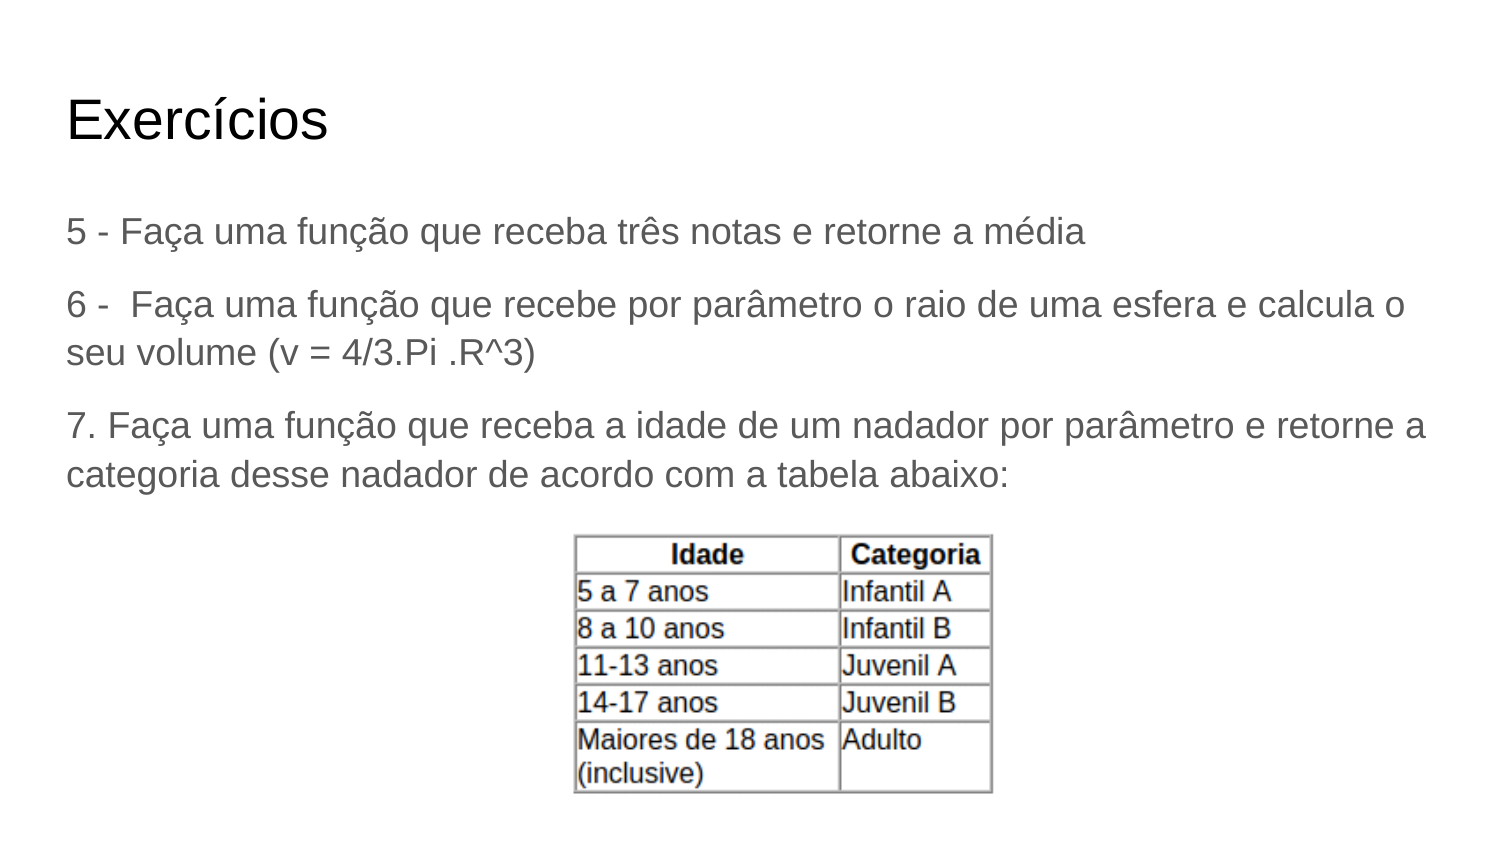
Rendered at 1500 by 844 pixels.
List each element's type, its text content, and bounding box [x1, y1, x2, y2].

picture [551, 524, 1012, 809]
title Exercícios [51, 72, 1449, 167]
list 5 - Faça uma função que receba três notas e retorne a média 6 - Faça uma função que recebe por parâmetro o raio de uma esfera e calcula o seu volume (v = 4/3.Pi .R^3) 7. Faça uma função que receba a idade de um nadador por parâmetro e retorne a categoria desse nadador de acordo com a tabela abaixo: [51, 189, 1449, 750]
